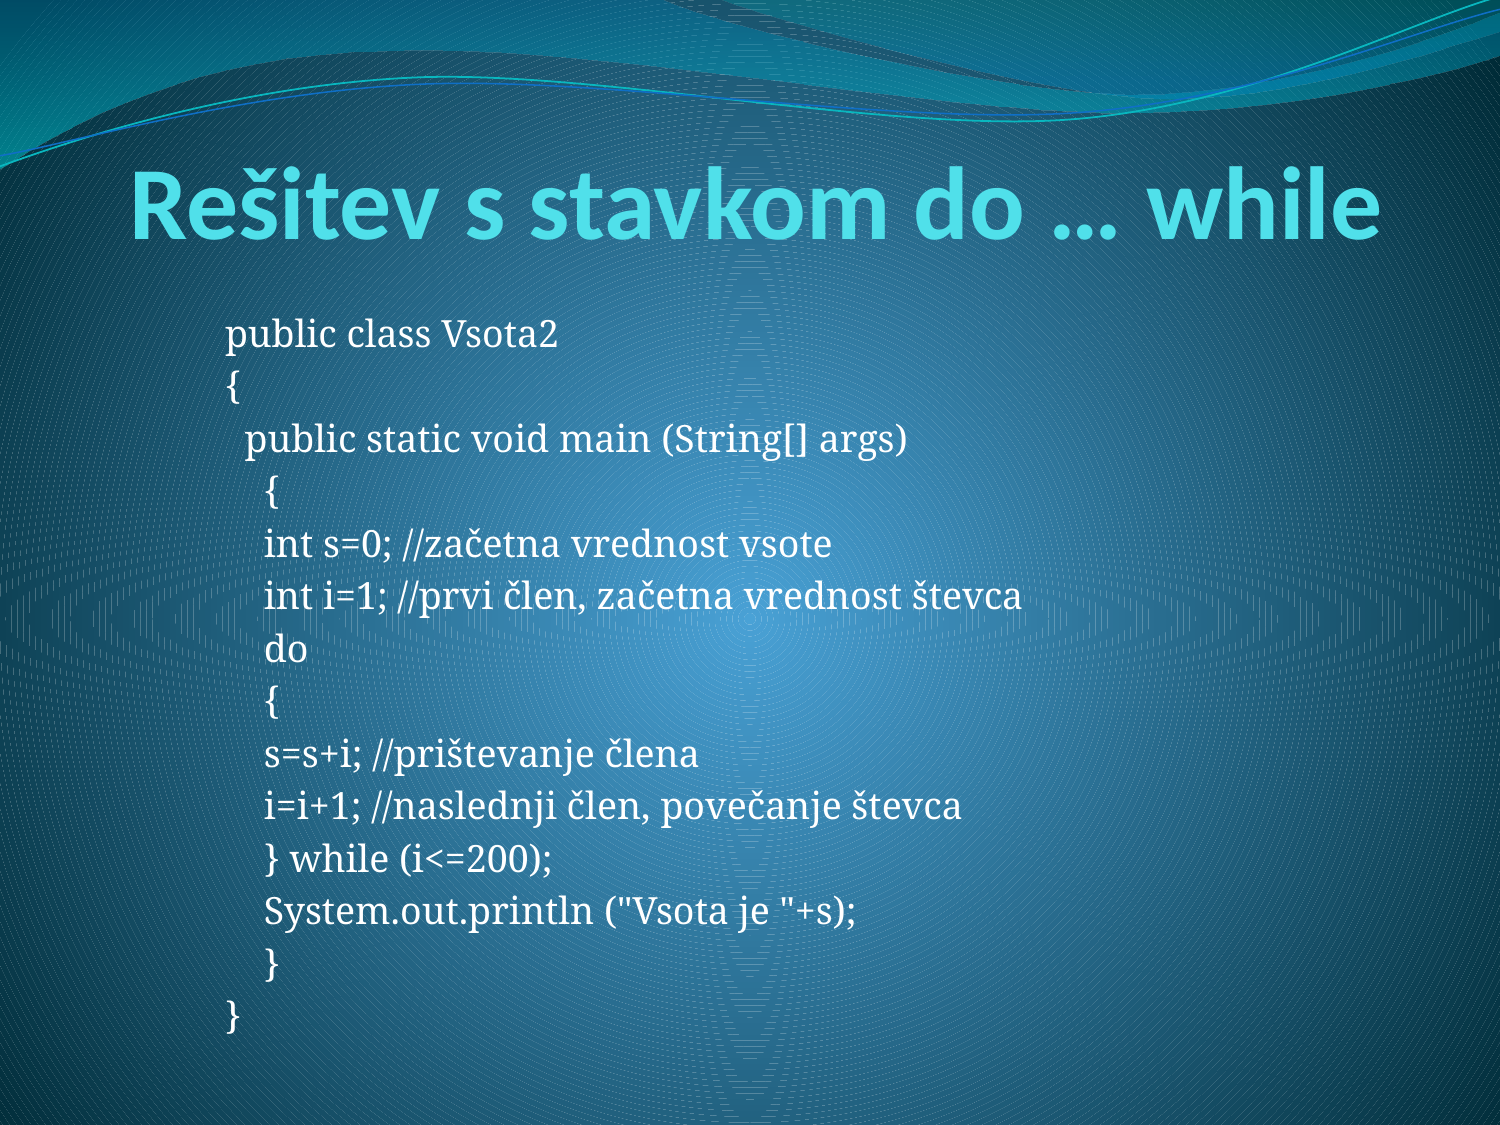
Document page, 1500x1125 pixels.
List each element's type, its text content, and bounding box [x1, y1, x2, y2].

subtitle public class Vsota2 { public static void main (String[] args) { int s=0; //začetna vrednost vsote int i=1; //prvi člen, začetna vrednost števca do { s=s+i; //prištevanje člena i=i+1; //naslednji člen, povečanje števca } while (i<=200); System.out.println ("Vsota je "+s); } } [225, 302, 1275, 1094]
title Rešitev s stavkom do … while [112, 19, 1388, 261]
